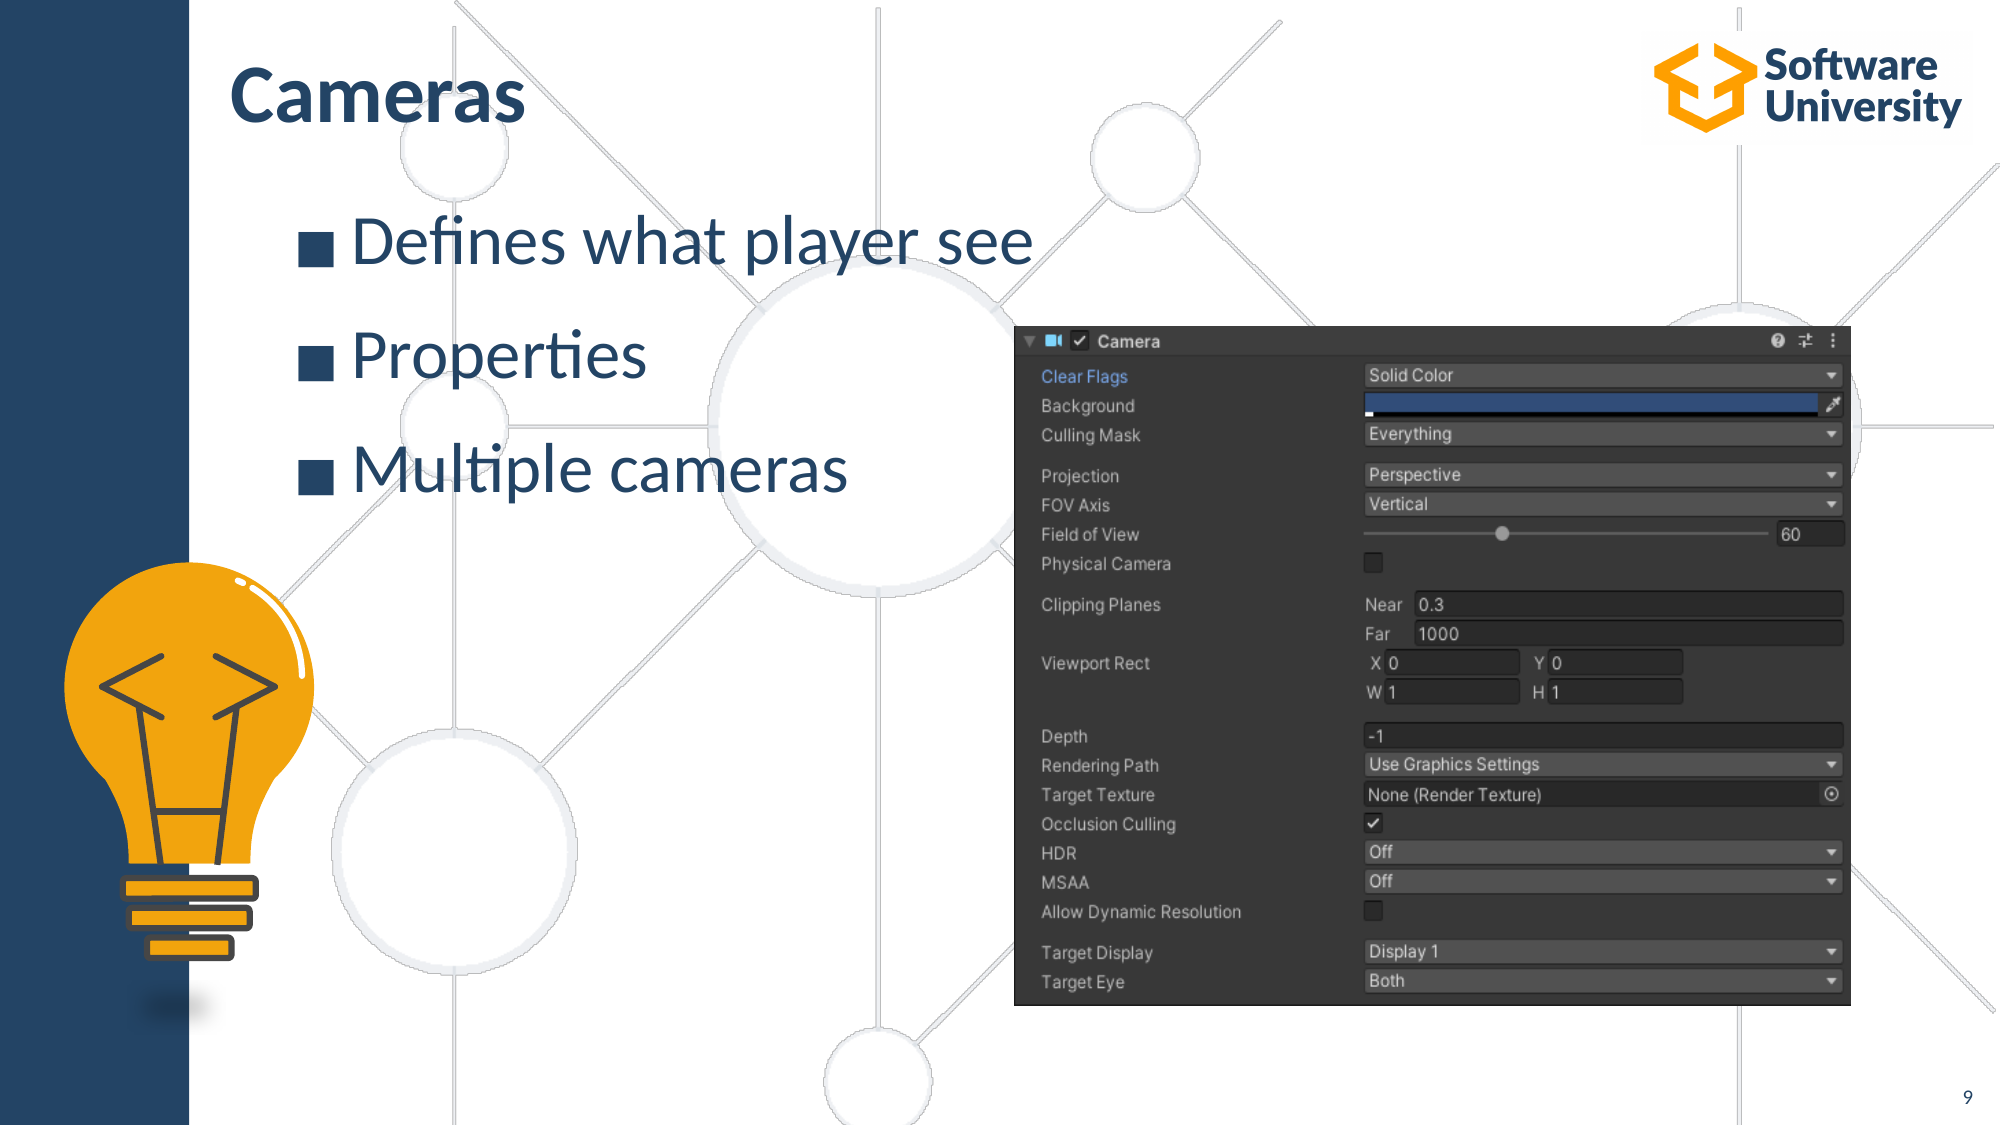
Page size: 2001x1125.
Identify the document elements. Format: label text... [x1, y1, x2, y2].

slide_number ‹#› [1927, 1067, 1989, 1117]
picture [190, 0, 2000, 1125]
list Defines what player see Properties Multiple cameras [274, 183, 1968, 1094]
title Cameras [212, 16, 1628, 162]
picture [1014, 325, 1851, 1006]
